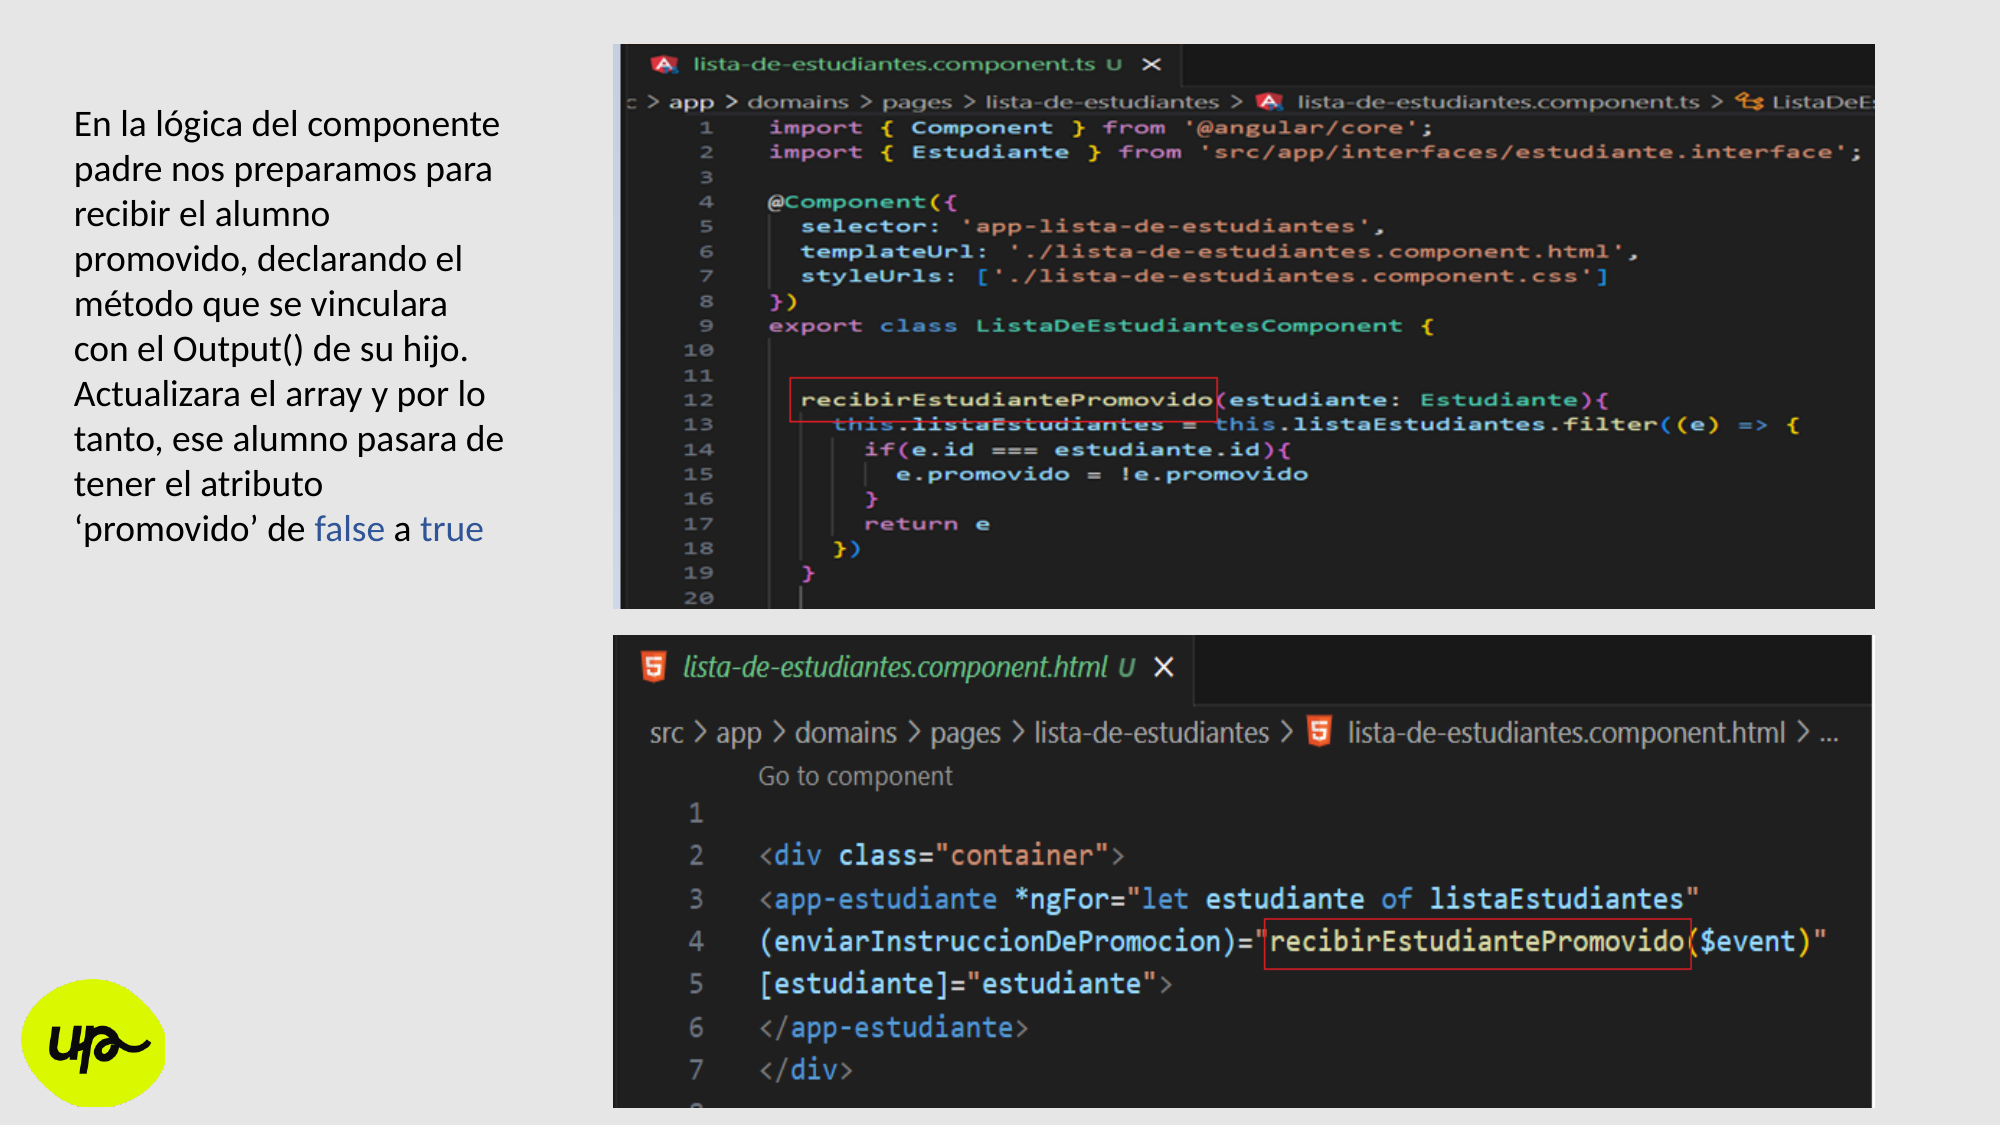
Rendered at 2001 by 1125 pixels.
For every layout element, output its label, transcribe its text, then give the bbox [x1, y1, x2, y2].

picture [21, 979, 165, 1107]
picture [613, 44, 1875, 609]
text_box En la lógica del componente padre nos preparamos para recibir el alumno promovido, declarando el método que se vinculara con el Output() de su hijo. Actualizara el array y por lo tanto, ese alumno pasara de tener el atributo ‘promovido’ de false a true [59, 91, 524, 557]
picture [613, 635, 1875, 1108]
